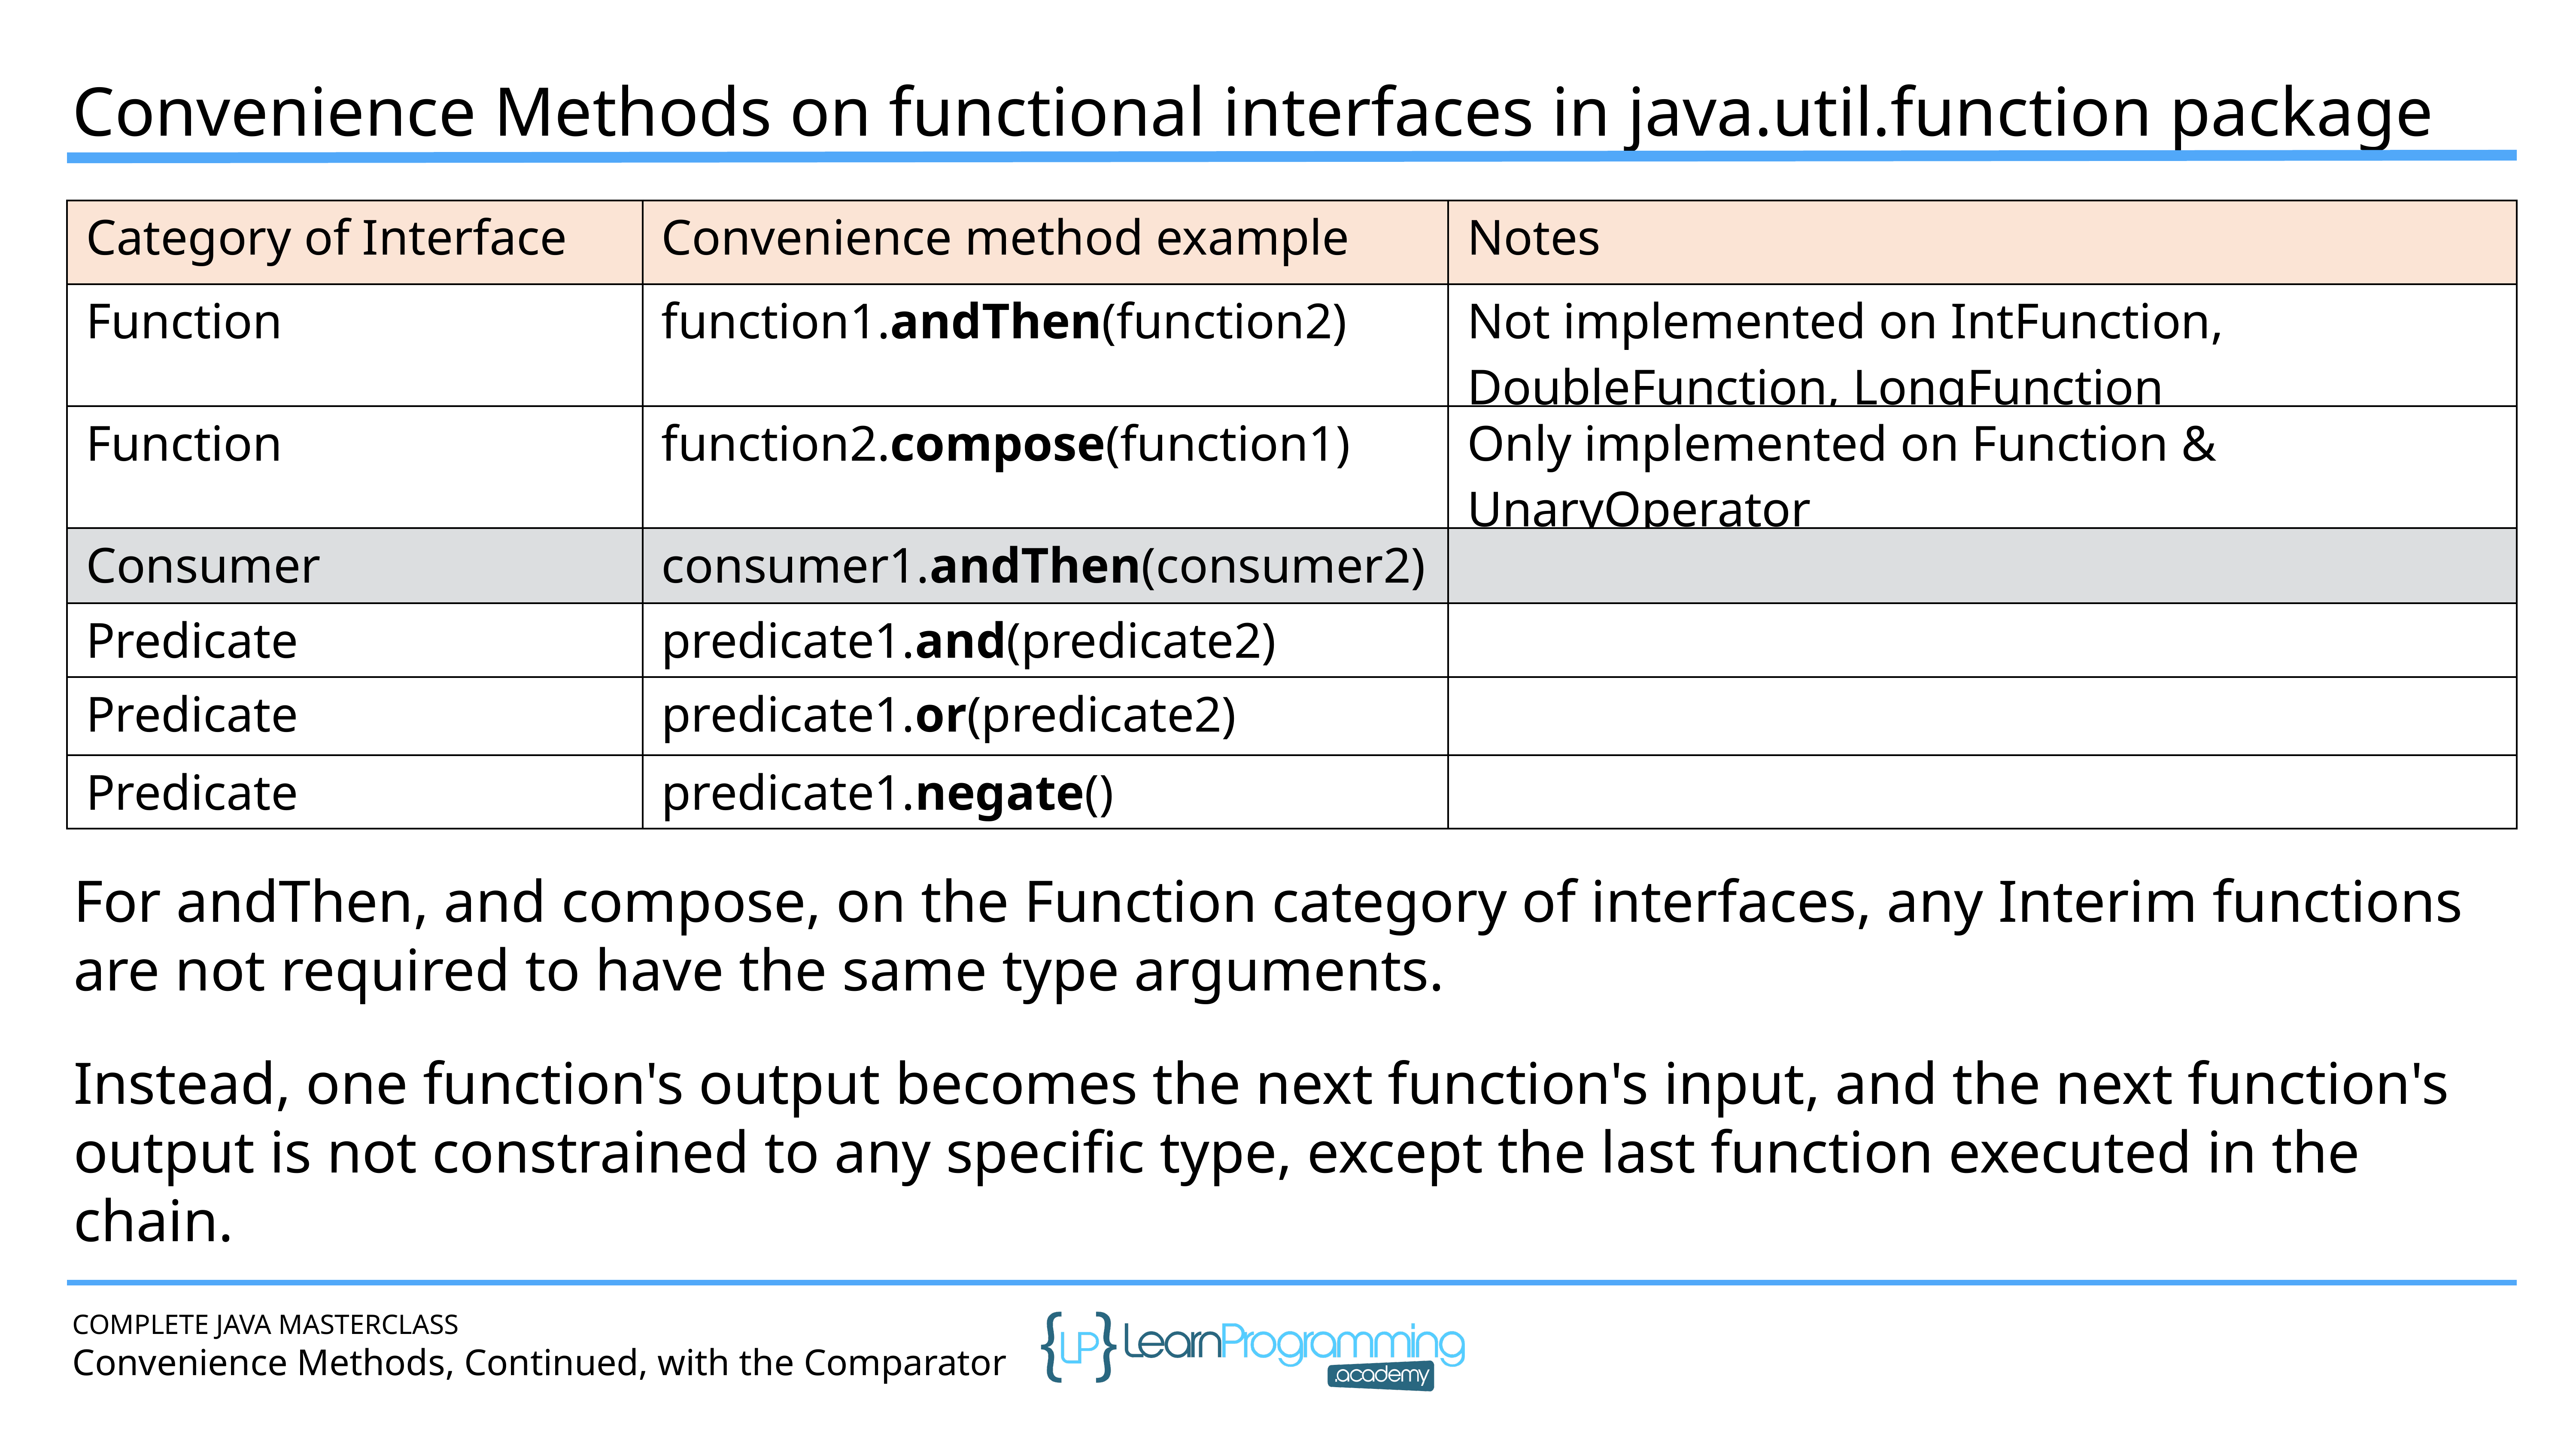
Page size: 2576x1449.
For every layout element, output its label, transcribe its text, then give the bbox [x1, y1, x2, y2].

table_cell predicate1.and(predicate2) [644, 604, 1447, 676]
table_cell Predicate [68, 604, 642, 676]
text_box For andThen, and compose, on the Function category of interfaces, any Interim functions are not required to have the same type arguments. Instead, one function's output becomes the next function's input, and the next function's output is not constrained to any specific type, except the last function executed in the chain. [67, 861, 2517, 1271]
table_cell [1449, 756, 2516, 828]
table_cell consumer1.andThen(consumer2) [644, 529, 1447, 602]
table_cell Consumer [68, 529, 642, 602]
table_cell Function [68, 407, 642, 527]
table_cell Predicate [68, 756, 642, 828]
text_box Convenience Methods on functional interfaces in java.util.function package [67, 63, 2440, 155]
table_cell predicate1.negate() [644, 756, 1447, 828]
table_header Convenience method example [644, 201, 1447, 283]
picture [1032, 1302, 1477, 1400]
table_cell predicate1.or(predicate2) [644, 678, 1447, 754]
table_cell function2.compose(function1) [644, 407, 1447, 527]
table_cell Predicate [68, 678, 642, 754]
table_cell [1449, 529, 2516, 602]
table_cell Not implemented on IntFunction, DoubleFunction, LongFunction [1449, 285, 2516, 405]
text_box COMPLETE JAVA MASTERCLASS Convenience Methods, Continued, with the Comparator [67, 1302, 1030, 1388]
table_cell Function [68, 285, 642, 405]
table_cell Only implemented on Function & UnaryOperator [1449, 407, 2516, 527]
table_cell [1449, 604, 2516, 676]
table_cell [1449, 678, 2516, 754]
table_cell function1.andThen(function2) [644, 285, 1447, 405]
table_header Category of Interface [68, 201, 642, 283]
table_header Notes [1449, 201, 2516, 283]
